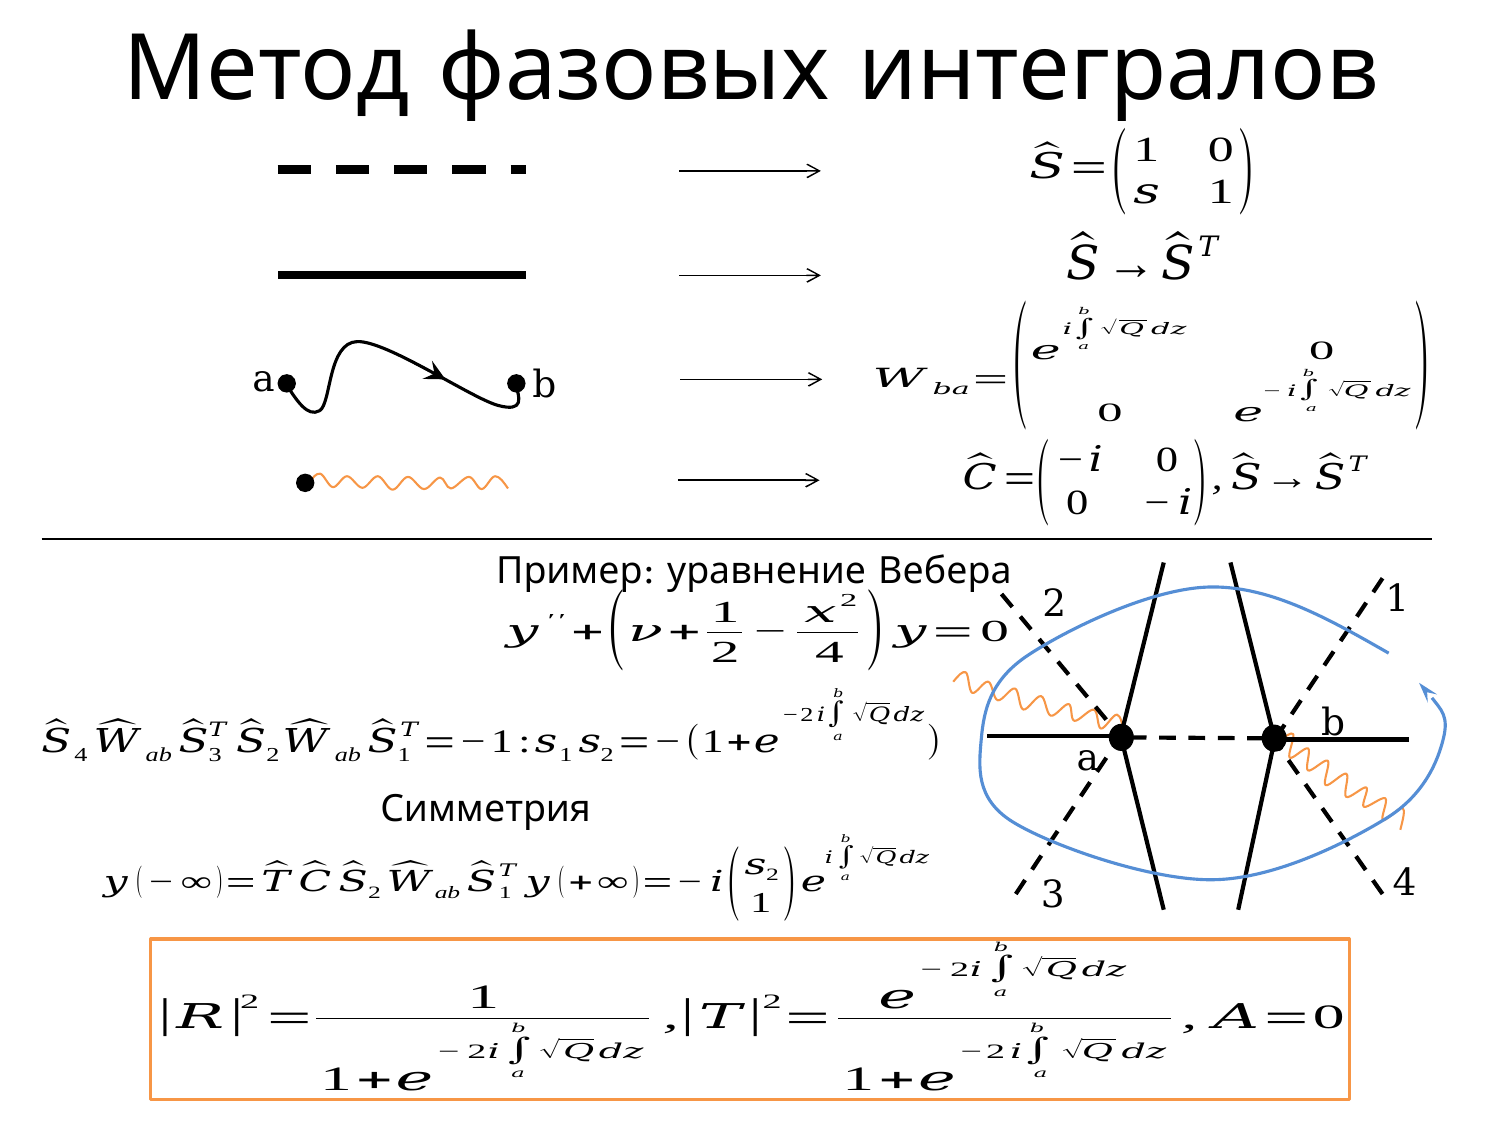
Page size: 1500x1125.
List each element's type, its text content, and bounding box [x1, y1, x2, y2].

text_box [293, 471, 317, 495]
text_box [290, 372, 299, 383]
text_box [290, 339, 406, 415]
title Метод фазовых интегралов [76, 0, 1427, 126]
text_box [449, 379, 517, 410]
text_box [403, 357, 446, 380]
text_box a [237, 346, 290, 407]
text_box [313, 471, 510, 492]
text_box Пример: уравнение Вебера [481, 548, 1027, 599]
text_box [505, 372, 517, 383]
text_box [950, 562, 1445, 922]
text_box b [517, 352, 572, 413]
